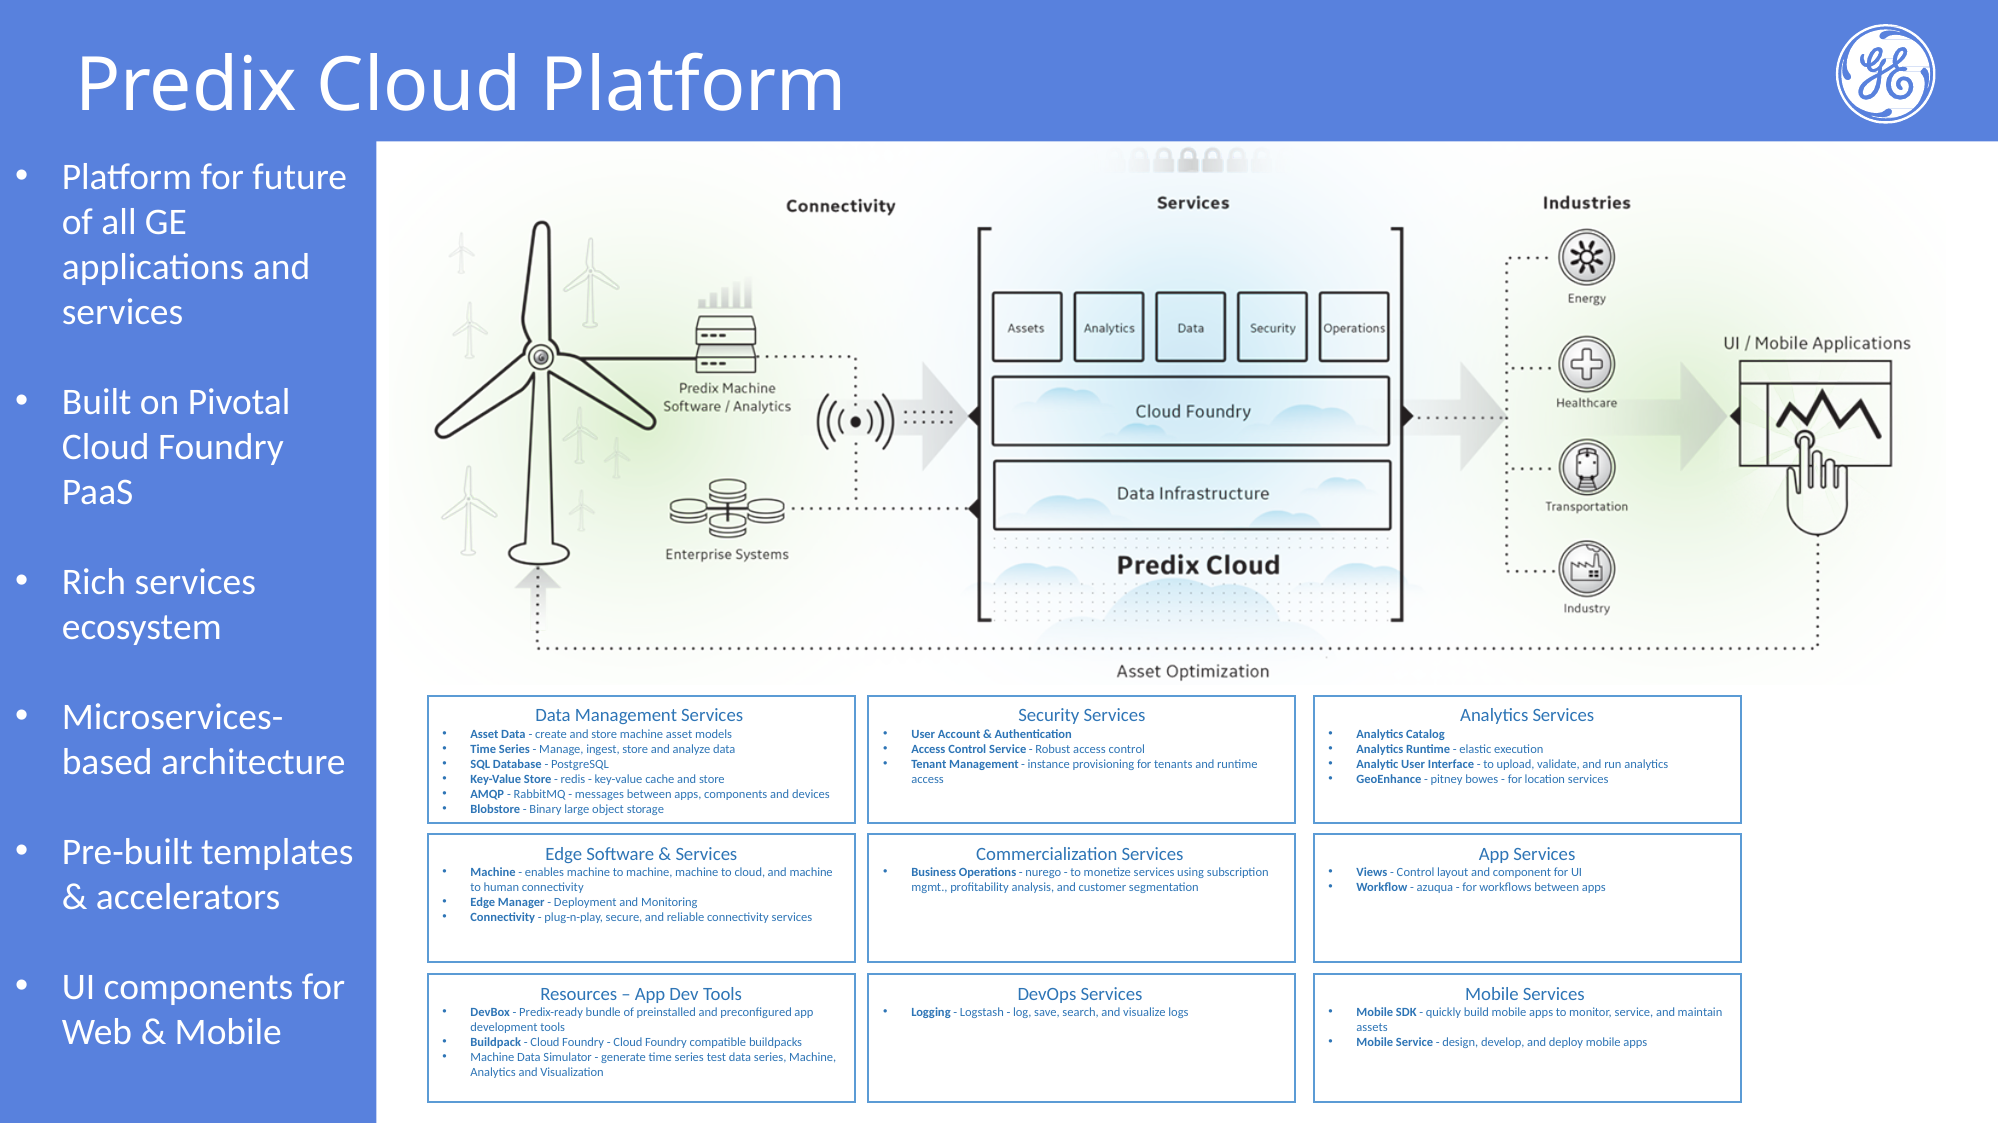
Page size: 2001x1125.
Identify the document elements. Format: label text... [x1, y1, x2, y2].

text_box [0, 122, 378, 1125]
picture [388, 140, 1946, 685]
text_box [0, 0, 1998, 142]
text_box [427, 695, 1741, 1103]
title Predix Cloud Platform [75, 46, 1926, 210]
text_box [1844, 24, 1936, 104]
text_box Platform for future of all GE applications and services Built on Pivotal Cloud Foundry PaaS Rich services ecosystem Microservices-based architecture Pre-built templates & accelerators UI components for Web & Mobile [0, 144, 377, 1060]
